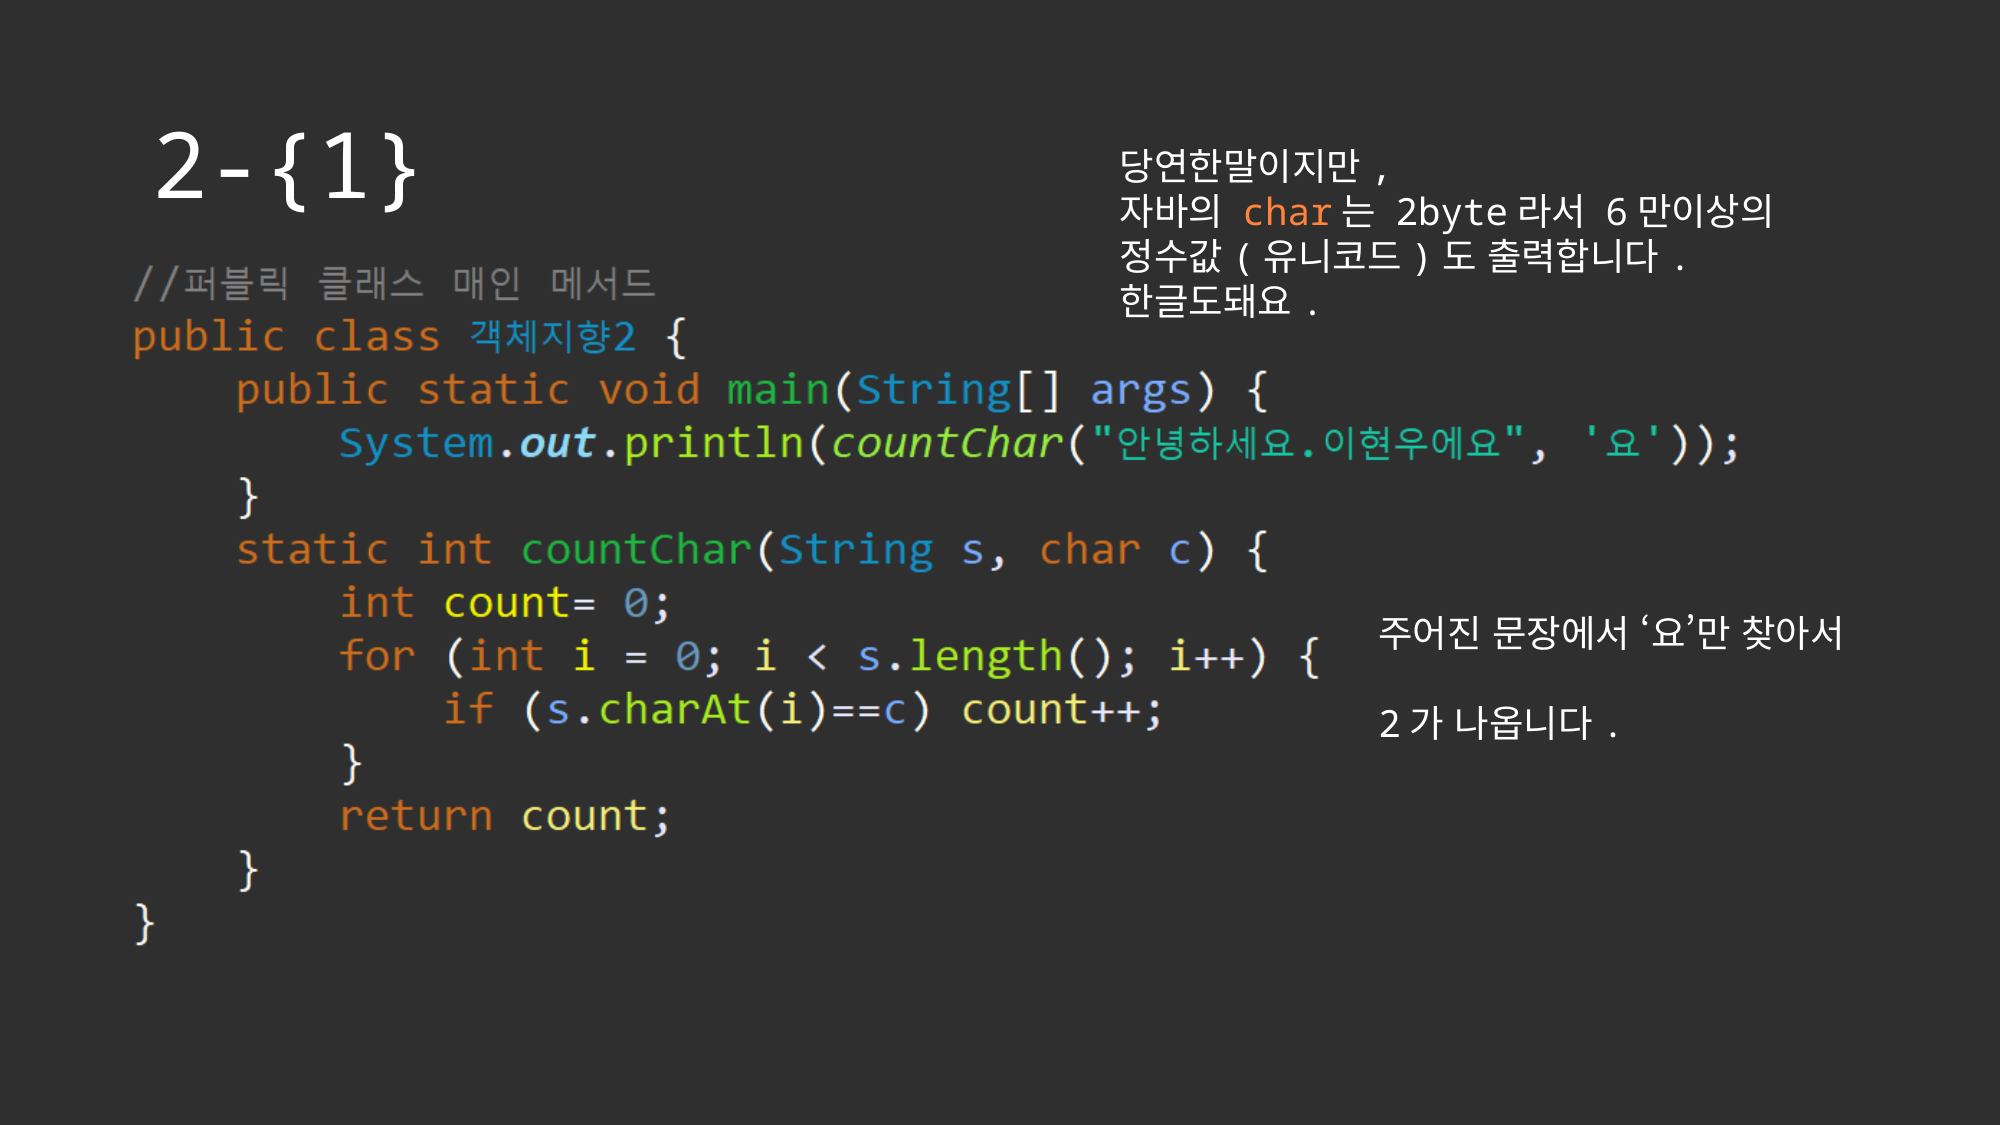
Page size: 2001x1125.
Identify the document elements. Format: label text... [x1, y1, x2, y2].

picture [130, 237, 1752, 968]
title 2-{1} [137, 59, 1863, 237]
text_box 당연한말이지만, 자바의 char는 2byte라서 6만이상의 정수값(유니코드)도 출력합니다. 한글도돼요. [1104, 135, 1914, 331]
text_box 주어진 문장에서 ‘요’만 찾아서 2가 나옵니다. [1752, 603, 1953, 753]
